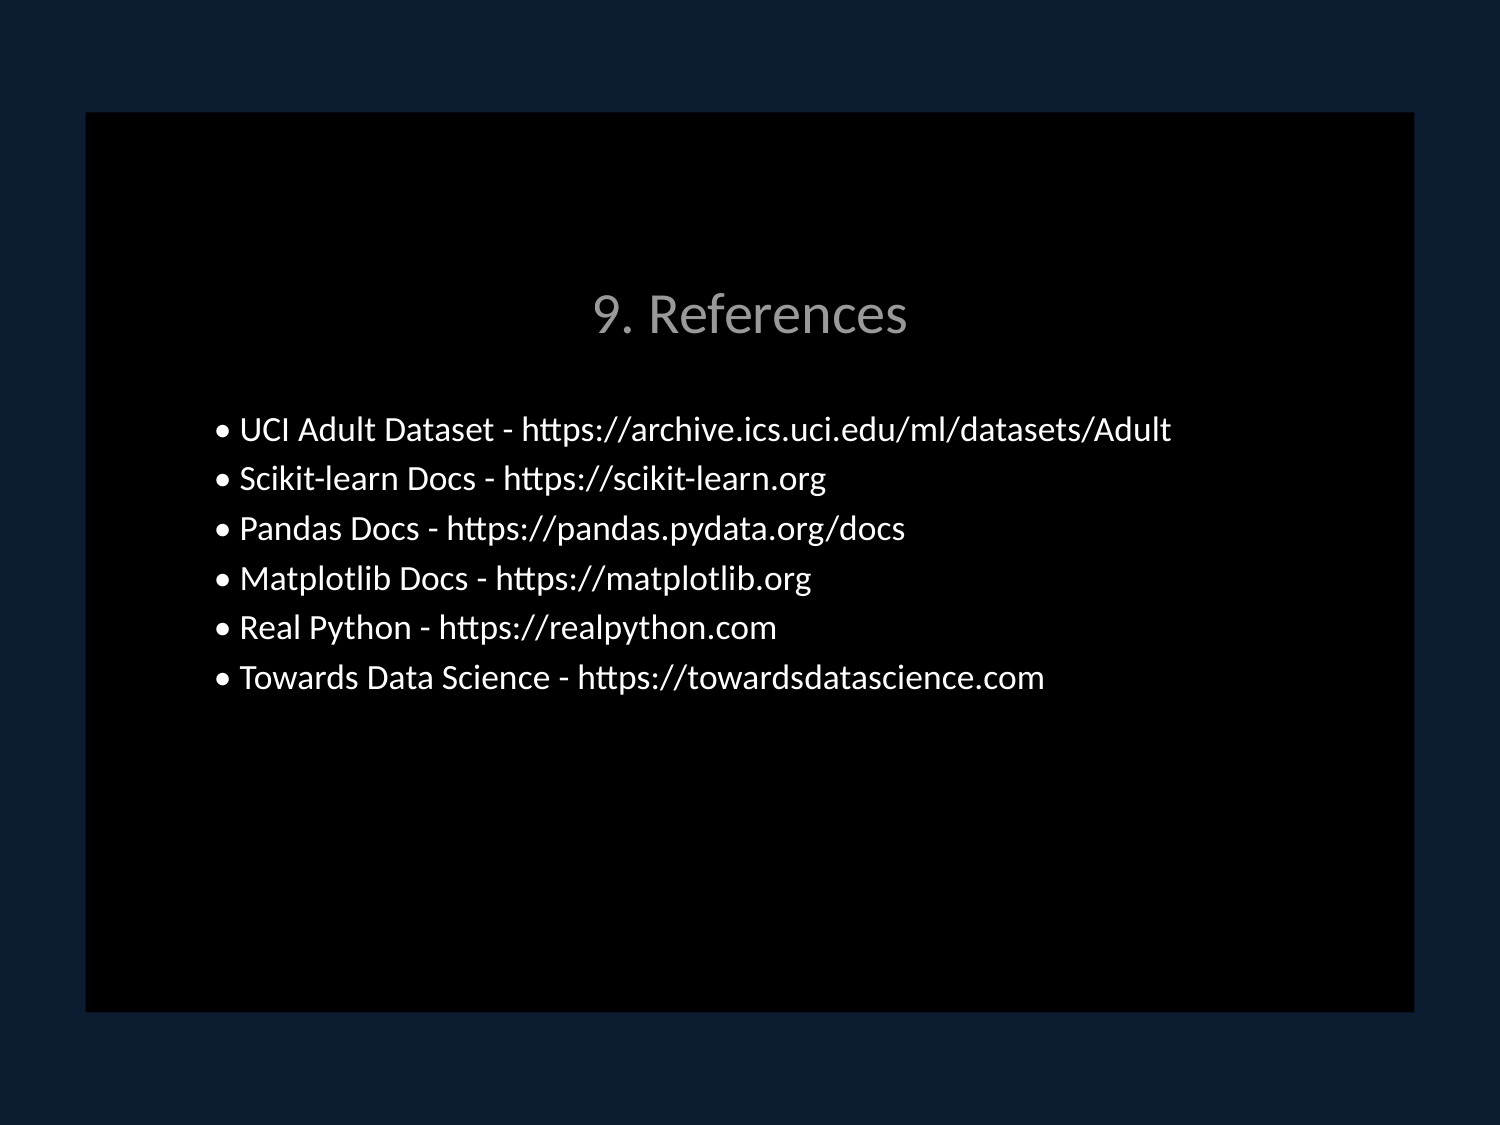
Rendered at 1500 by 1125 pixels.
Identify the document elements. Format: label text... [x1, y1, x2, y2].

list • UCI Adult Dataset - https://archive.ics.uci.edu/ml/datasets/Adult • Scikit-learn Docs - https://scikit-learn.org • Pandas Docs - https://pandas.pydata.org/docs • Matplotlib Docs - https://matplotlib.org • Real Python - https://realpython.com • Towards Data Science - https://towardsdatascience.com [198, 398, 1302, 919]
text_box [83, 110, 1416, 1014]
text_box [0, 0, 1500, 1125]
title 9. References [198, 206, 1302, 353]
